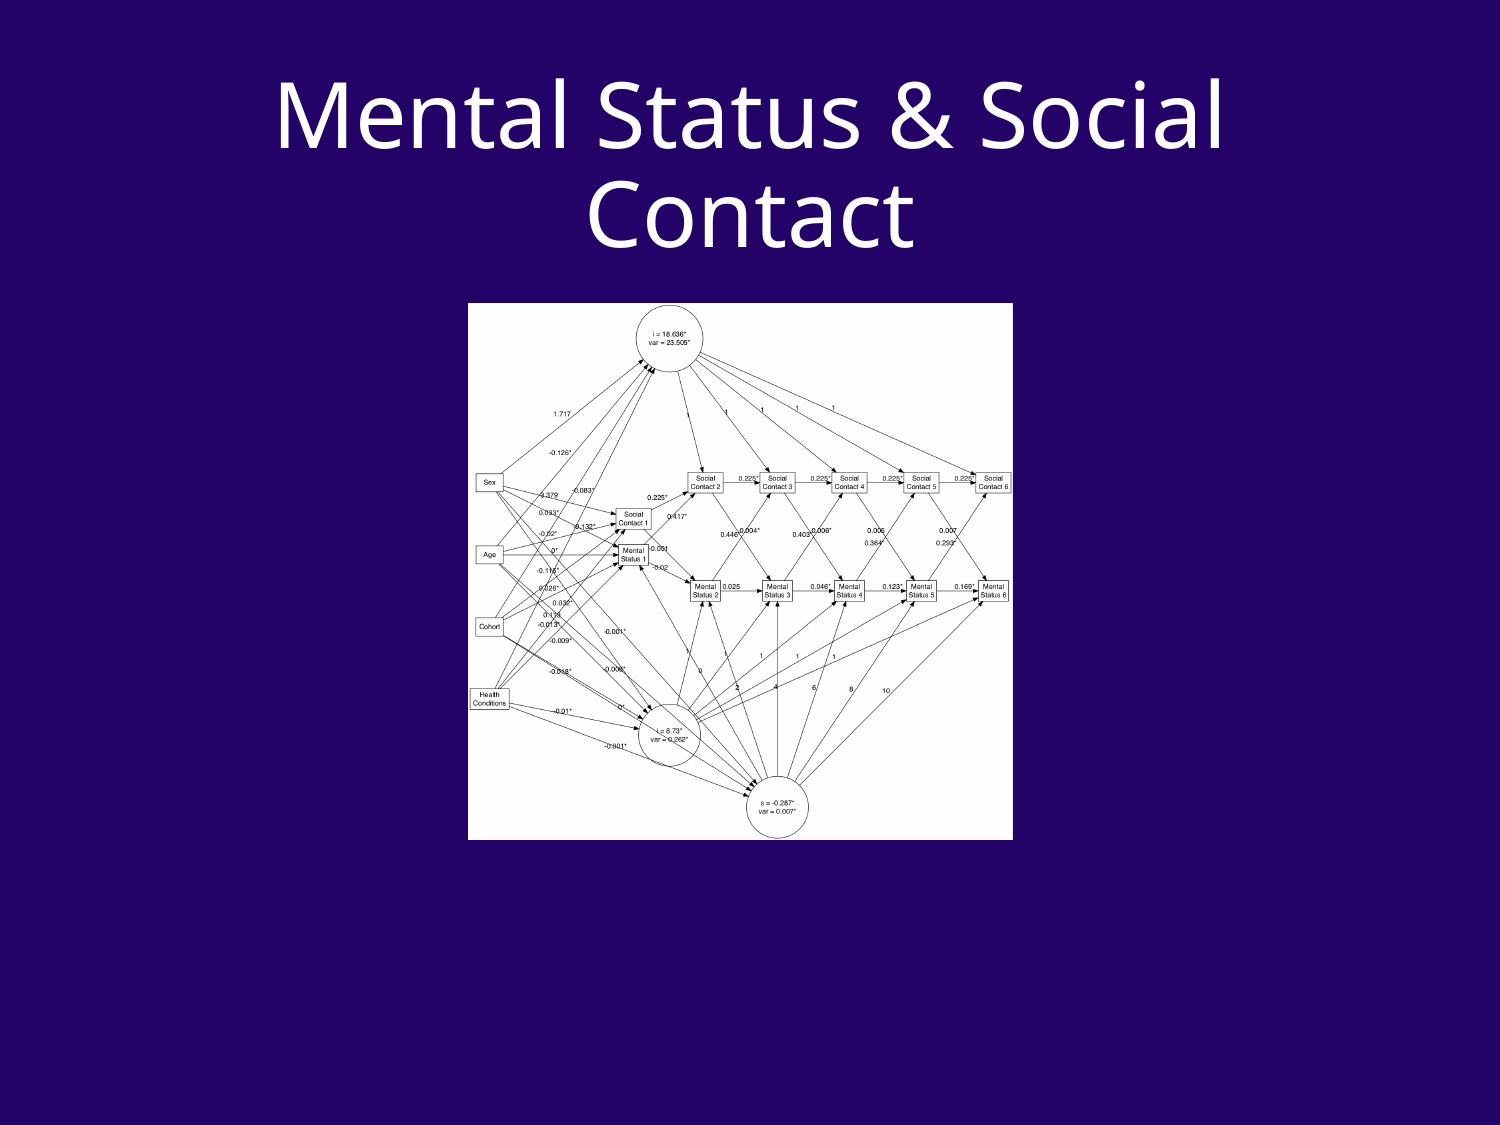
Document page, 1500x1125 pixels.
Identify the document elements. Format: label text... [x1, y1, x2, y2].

title Mental Status & Social Contact [103, 59, 1397, 278]
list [468, 303, 1013, 840]
